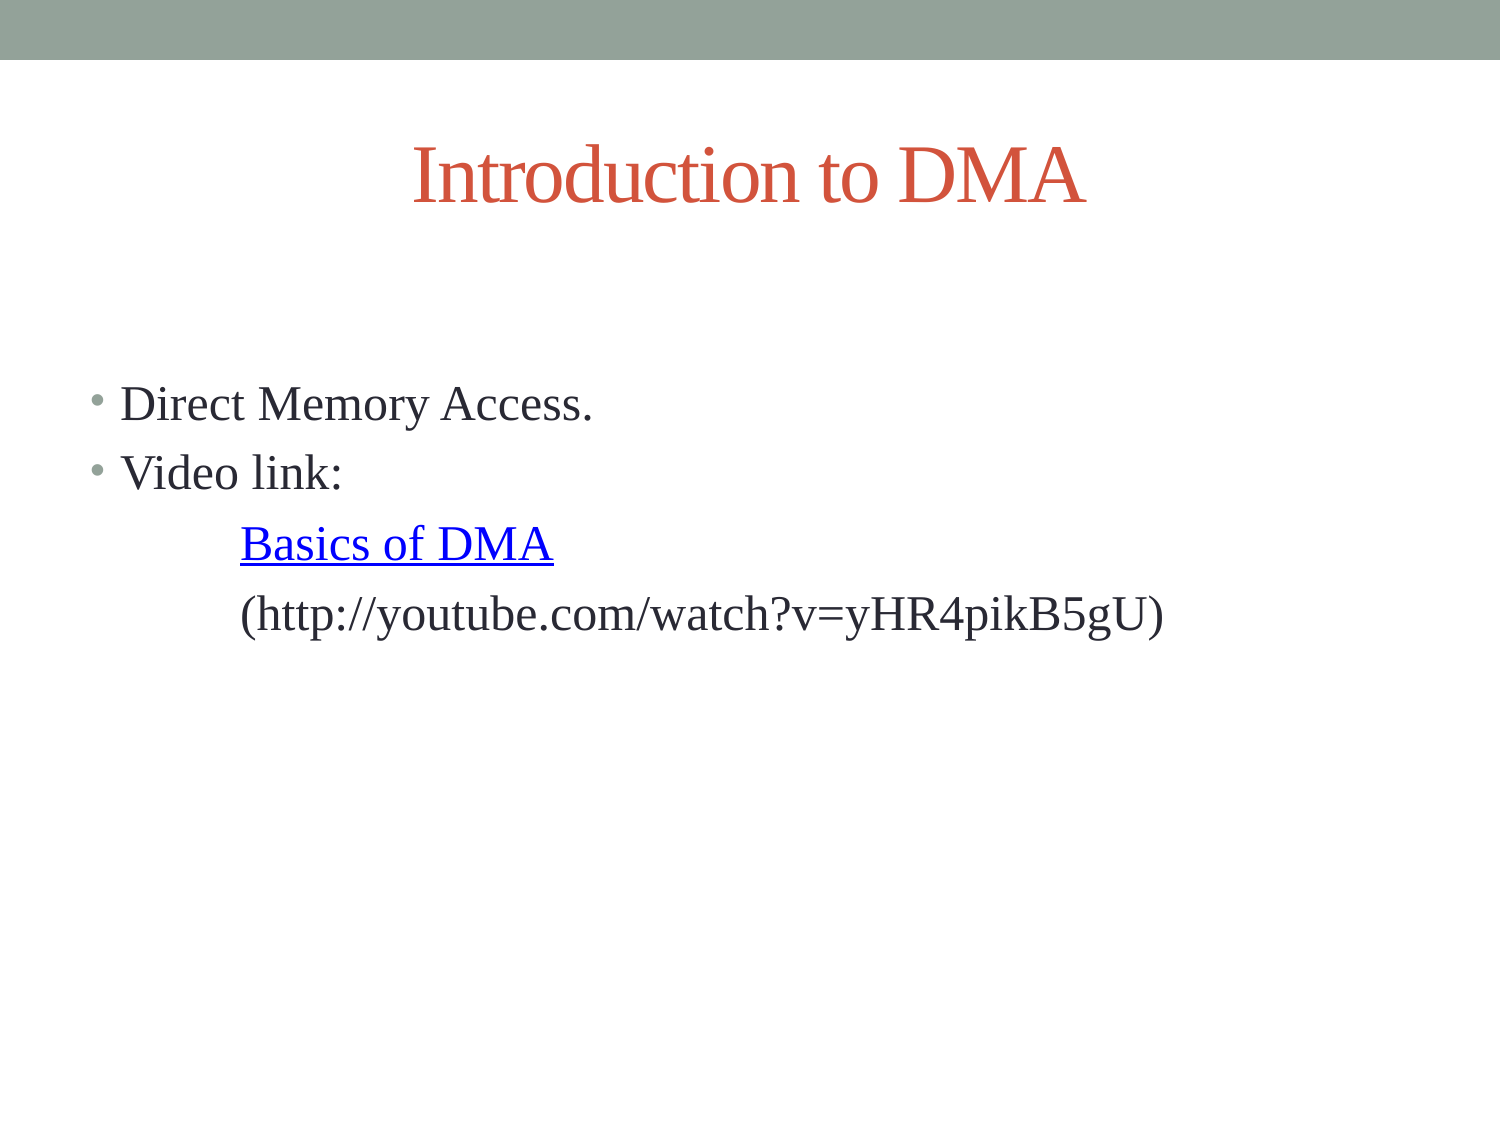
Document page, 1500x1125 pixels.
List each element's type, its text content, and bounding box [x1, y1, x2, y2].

list Direct Memory Access. Video link: Basics of DMA (http://youtube.com/watch?v=yHR4pikB5gU) [75, 362, 1425, 663]
title Introduction to DMA [75, 87, 1425, 250]
